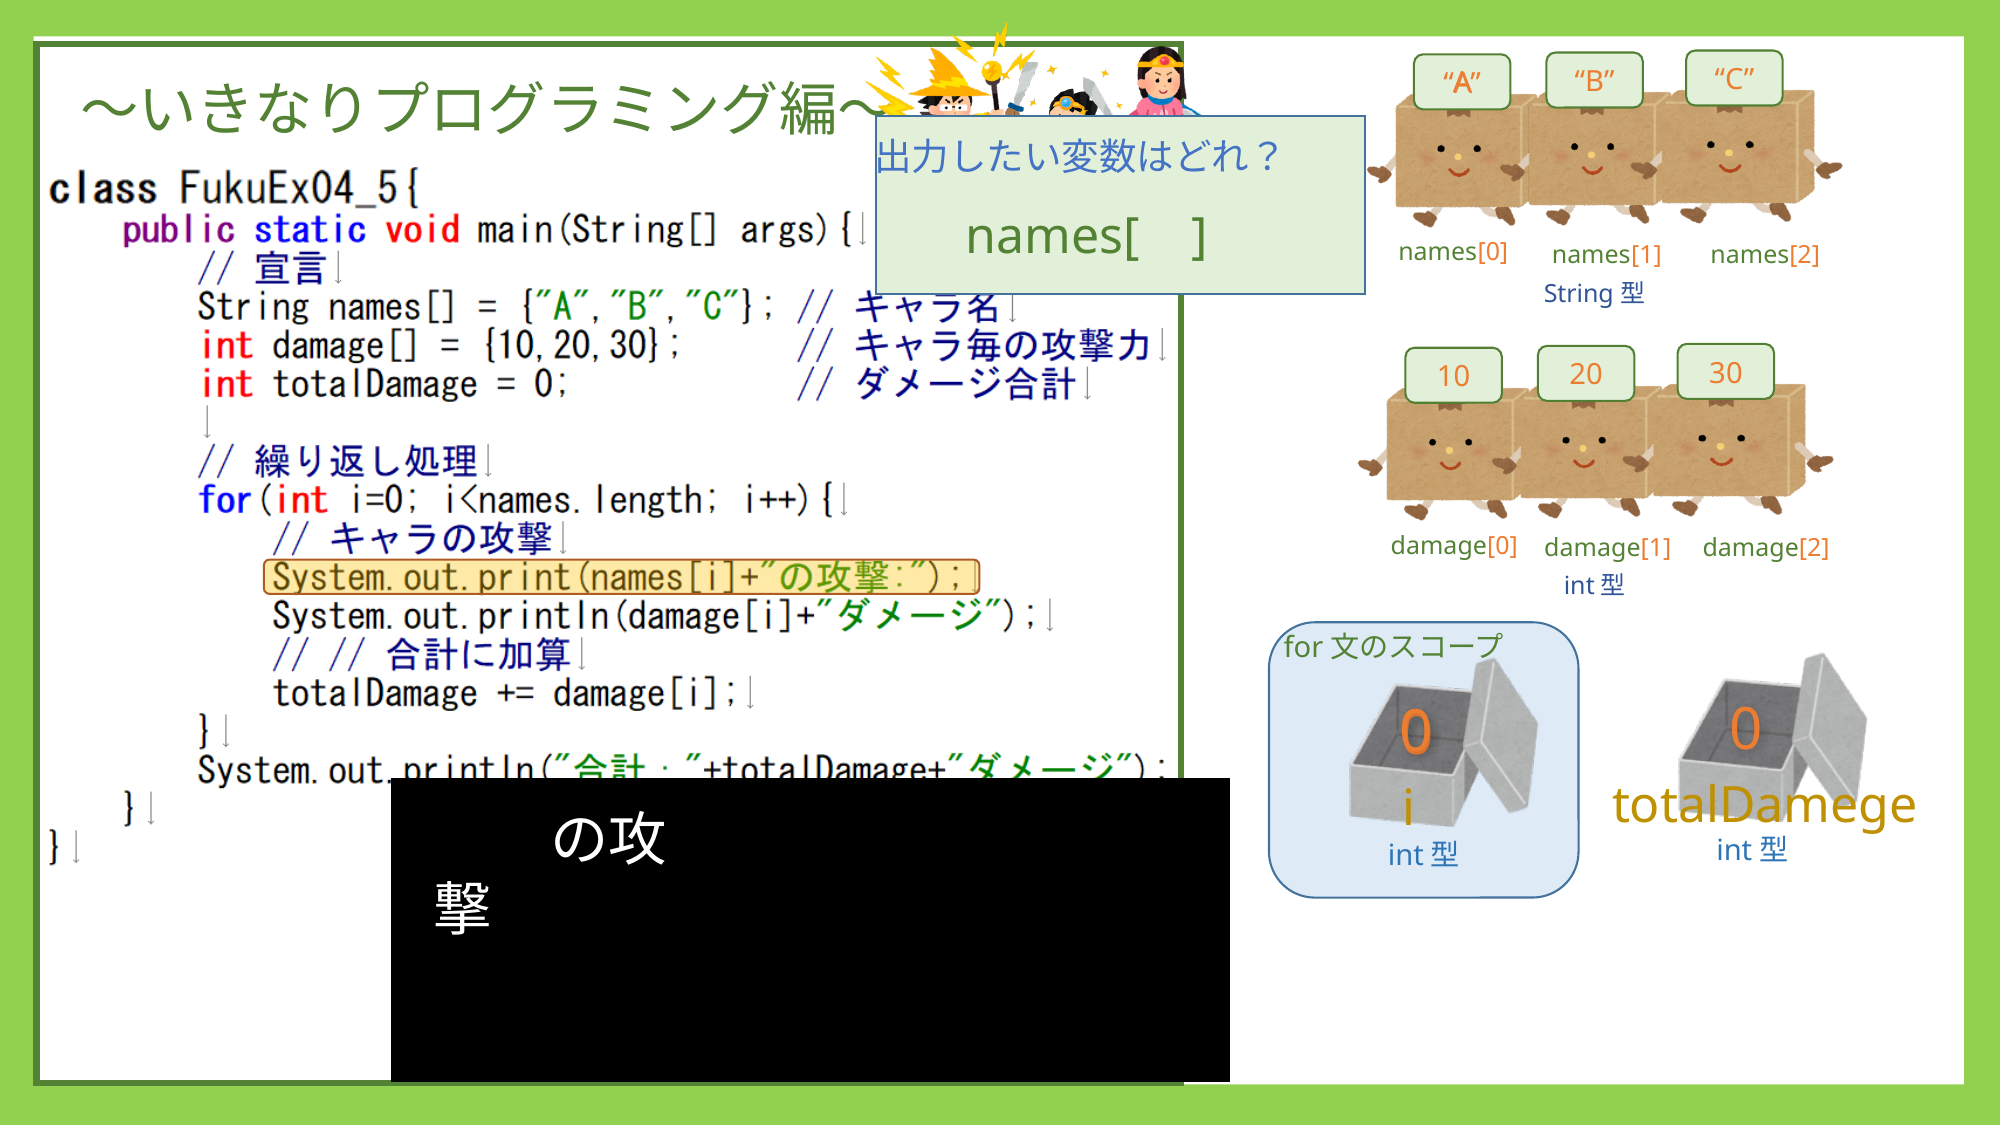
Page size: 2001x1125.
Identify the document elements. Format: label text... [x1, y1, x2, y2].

text_box 出力したい変数はどれ？ [1224, 125, 1302, 186]
text_box “C” [1686, 49, 1783, 56]
text_box A [1438, 56, 1487, 60]
text_box 10 [1405, 346, 1502, 354]
text_box String型 [1529, 270, 1661, 315]
text_box [391, 778, 1230, 1082]
text_box 30 [1677, 342, 1775, 350]
text_box names[1] [1537, 247, 1677, 276]
text_box 20 [1537, 344, 1635, 352]
picture [1671, 646, 1877, 843]
text_box damage[1] [1529, 541, 1687, 569]
picture [1343, 651, 1548, 848]
text_box names[2] [1695, 245, 1835, 276]
text_box names[0] [1383, 249, 1524, 274]
text_box int型 [1373, 848, 1475, 879]
text_box damage[0] [1375, 543, 1529, 567]
text_box names[ ] [1177, 195, 1224, 271]
text_box totalDamege [1877, 765, 1933, 841]
text_box “B” [1546, 51, 1643, 58]
picture [1351, 350, 1839, 543]
text_box [36, 43, 1182, 1084]
text_box “A” [1413, 53, 1510, 60]
text_box int型 [1548, 569, 1641, 607]
picture [44, 18, 1224, 869]
text_box [1177, 115, 1366, 295]
text_box for文のスコープ [1269, 620, 1519, 671]
text_box int型 [1701, 843, 1804, 874]
text_box ～いきなりプログラミング編～ [65, 64, 861, 150]
text_box damage[2] [1687, 524, 1845, 569]
text_box の攻撃 [419, 869, 715, 949]
text_box totalDamege [1597, 765, 1671, 841]
picture [1360, 56, 1848, 249]
text_box [1267, 621, 1580, 899]
